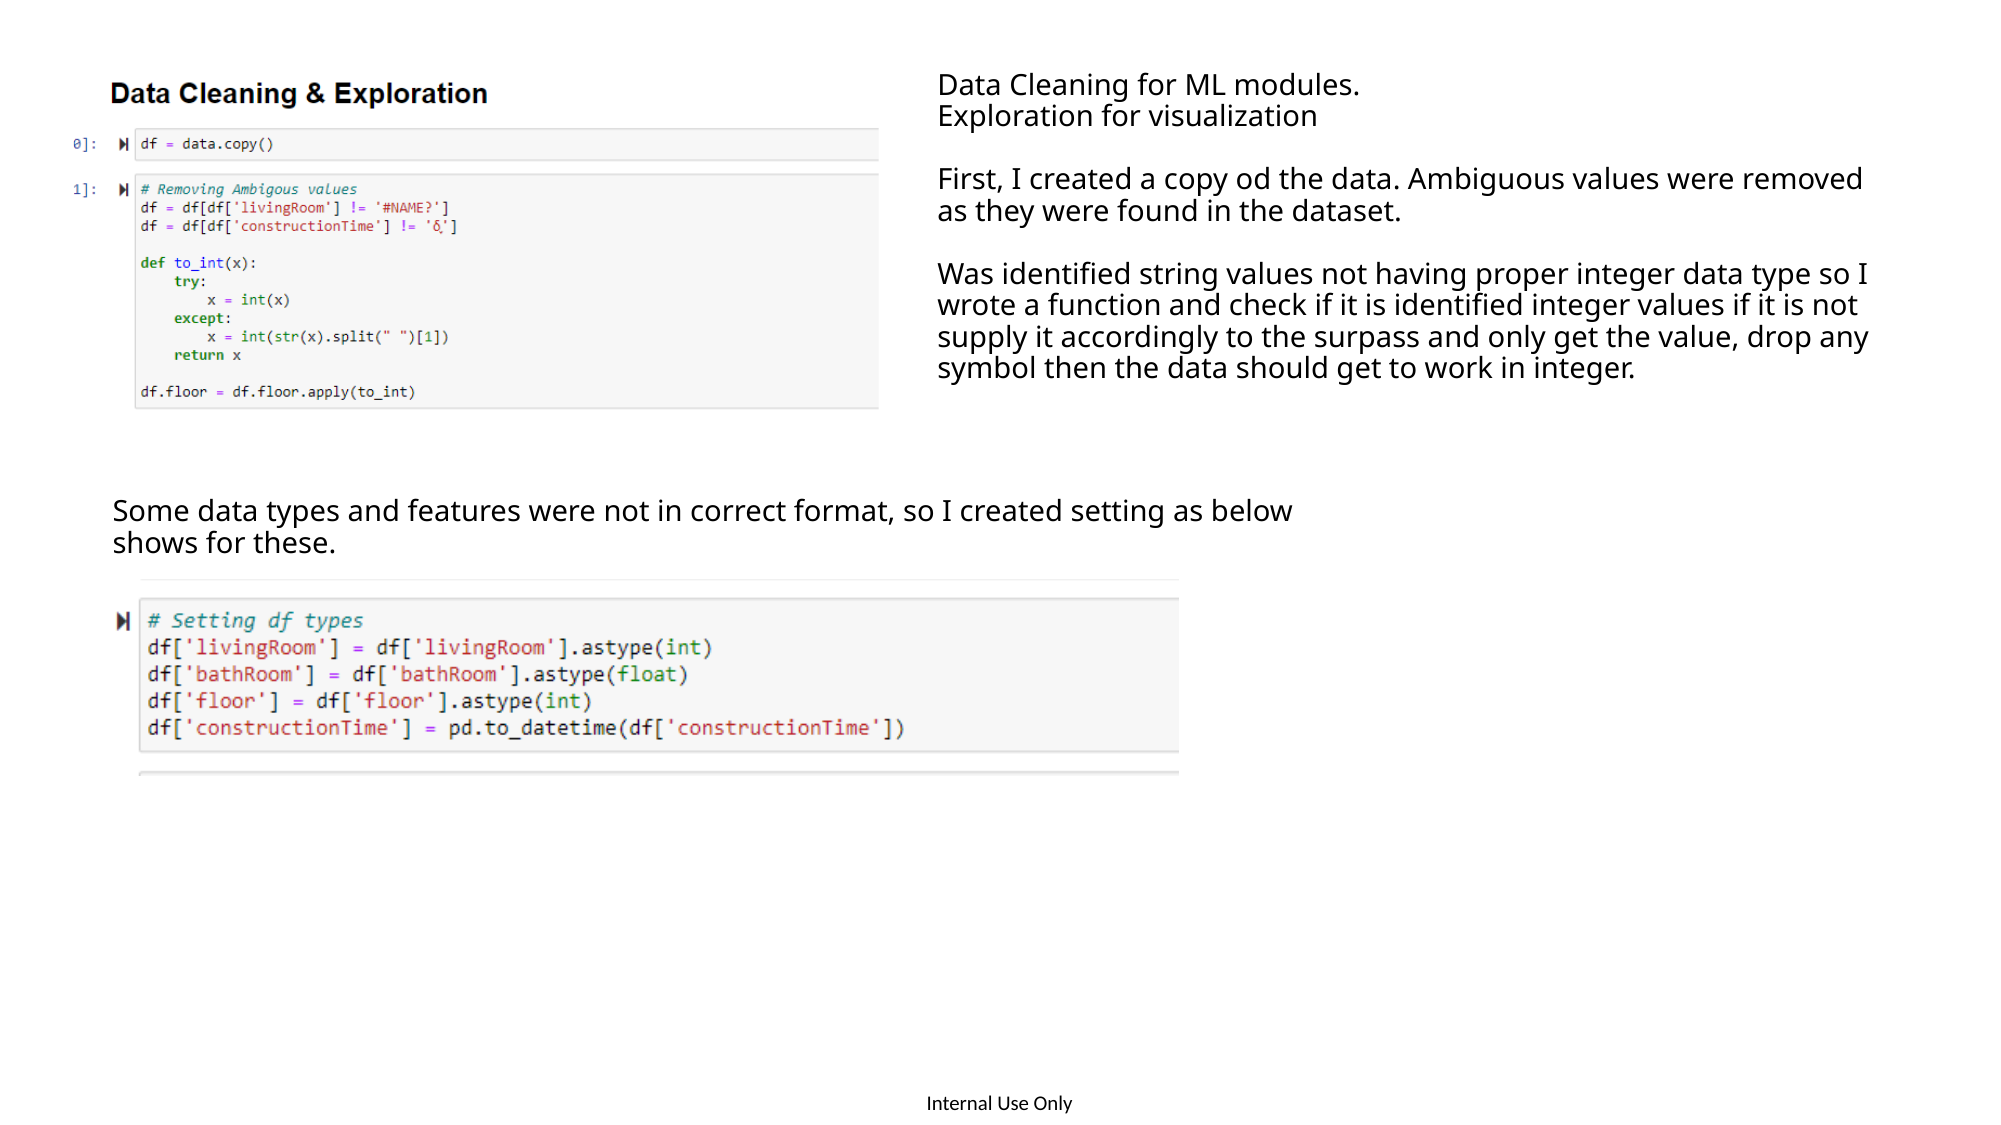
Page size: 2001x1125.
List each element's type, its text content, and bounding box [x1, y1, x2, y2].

text_box Some data types and features were not in correct format, so I created setting as below shows for these. [97, 476, 1393, 581]
picture [97, 579, 1179, 776]
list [73, 75, 879, 415]
title Data Cleaning for ML modules. Exploration for visualization First, I created a copy od the data. Ambiguous values were removed as they were found in the dataset. Was identified string values not having proper integer data type so I wrote a function and check if it is identified integer values if it is not supply it accordingly to the surpass and only get the value, drop any symbol then the data should get to work in integer. [922, 54, 1912, 436]
